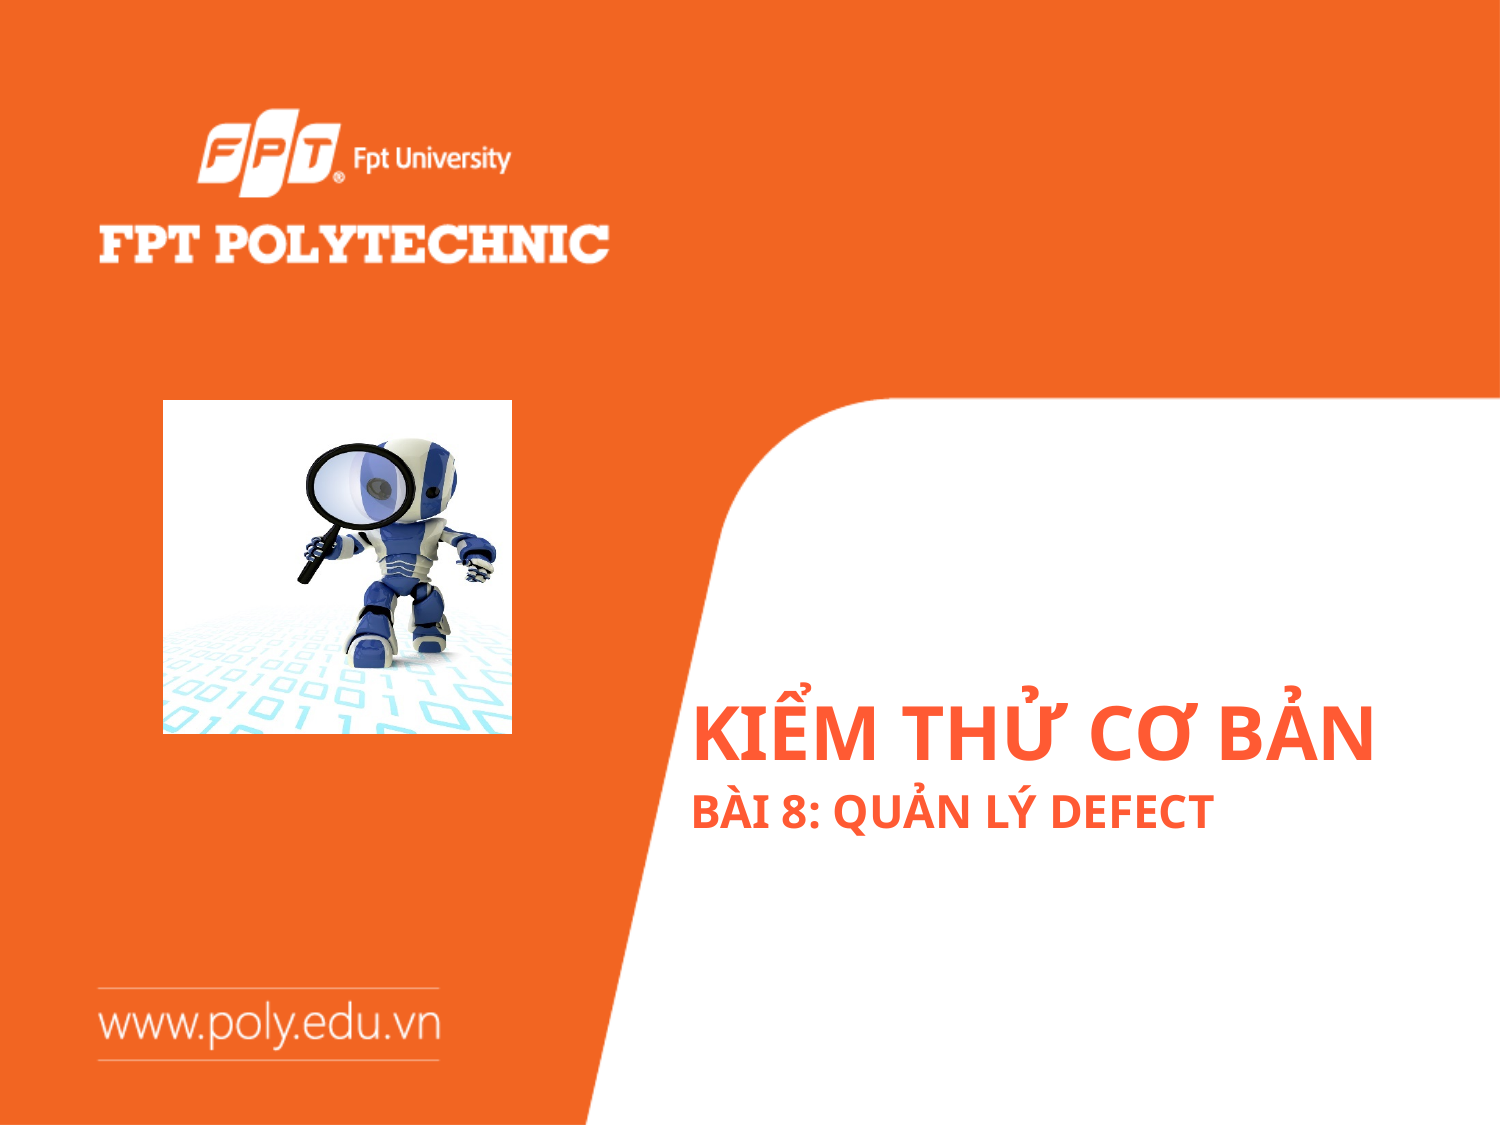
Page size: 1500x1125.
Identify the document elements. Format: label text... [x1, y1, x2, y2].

subtitle Bài 8: Quản lý defect [675, 774, 1500, 938]
picture [0, 0, 1500, 1125]
title Kiểm thử cơ bản [675, 662, 1500, 774]
